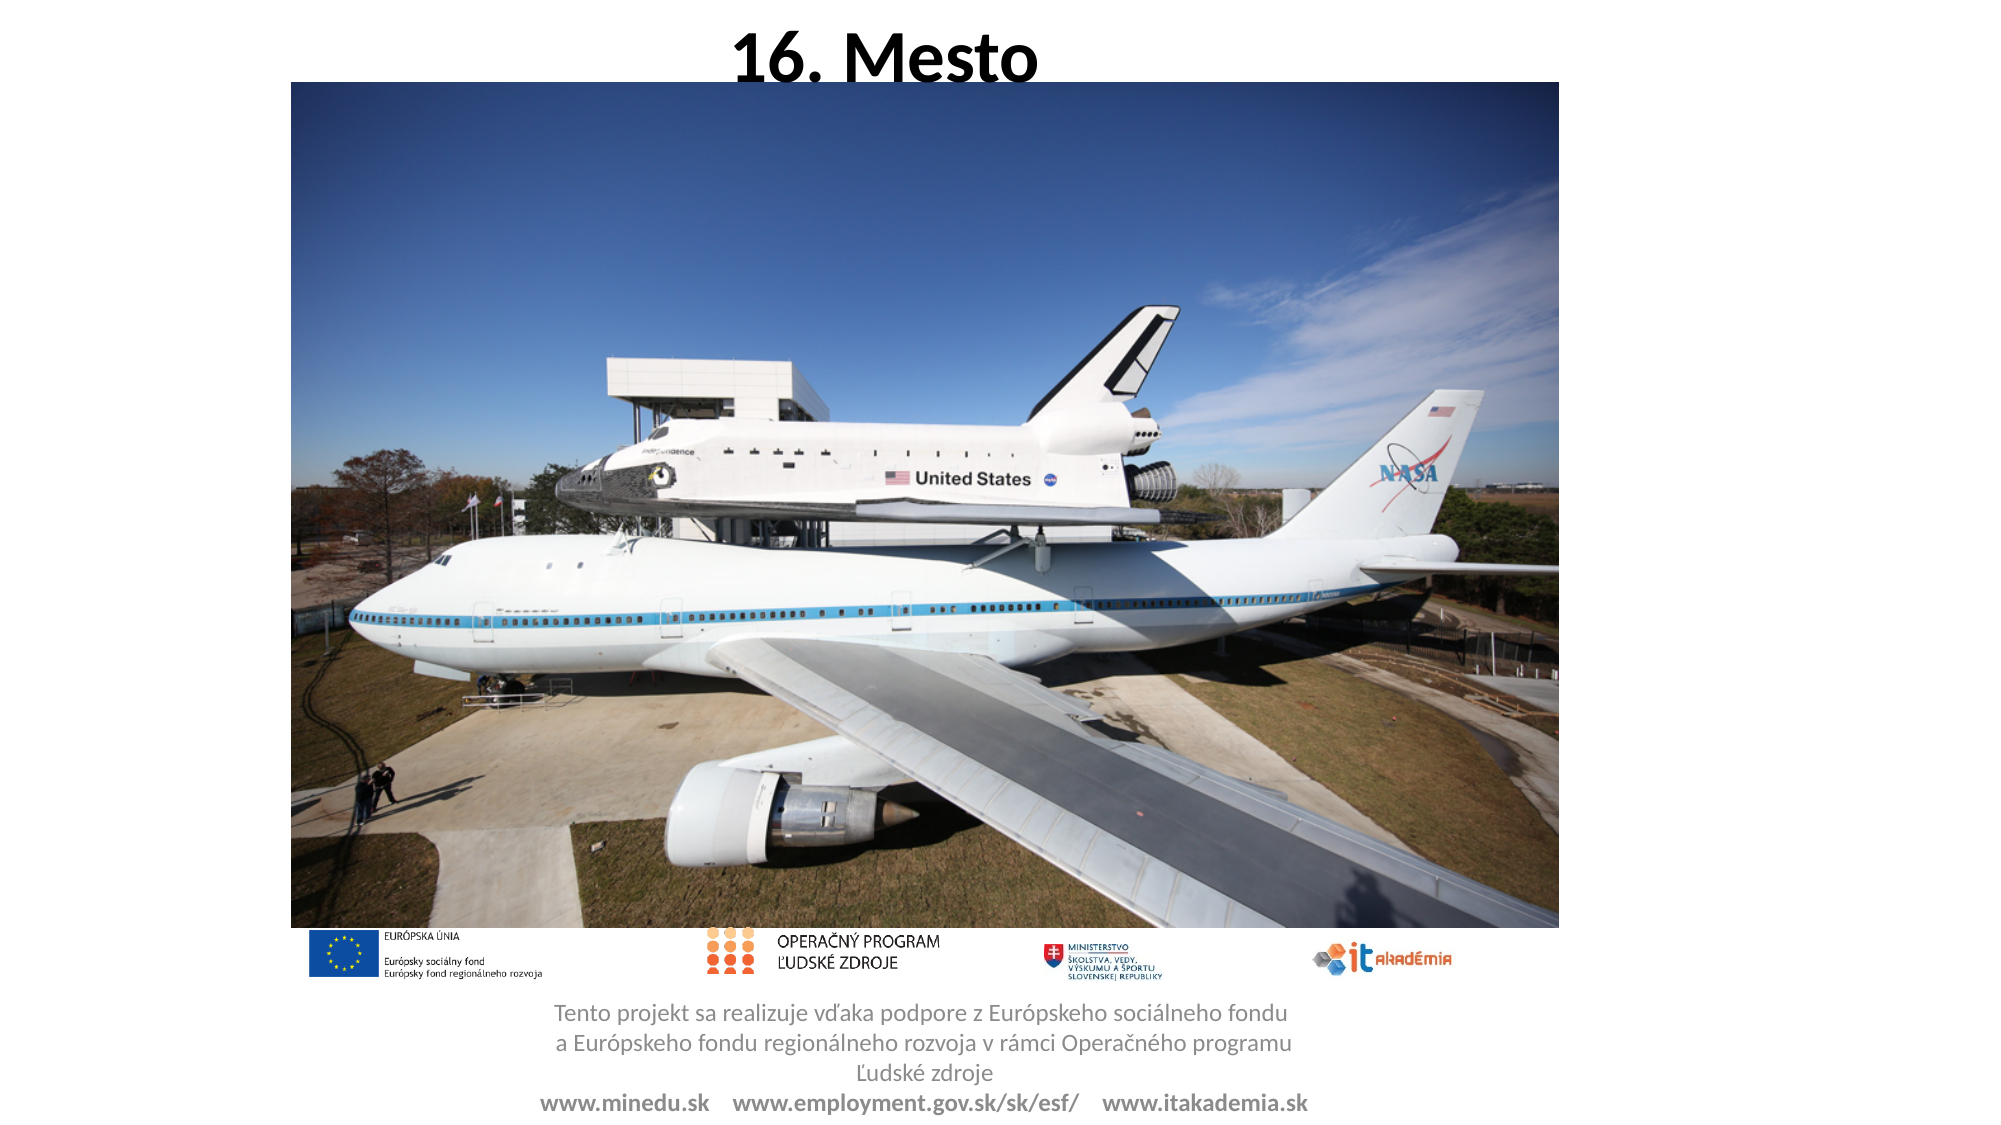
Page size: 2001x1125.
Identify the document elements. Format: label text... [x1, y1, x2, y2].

text_box 16. Mesto [714, 0, 1571, 105]
picture [277, 82, 1559, 990]
text_box Tento projekt sa realizuje vďaka podpore z Európskeho sociálneho fondu a Európskeho fondu regionálneho rozvoja v rámci Operačného programu Ľudské zdroje www.minedu.sk www.employment.gov.sk/sk/esf/ www.itakademia.sk [512, 980, 1338, 1102]
picture [1301, 936, 1466, 981]
picture [1044, 944, 1162, 981]
